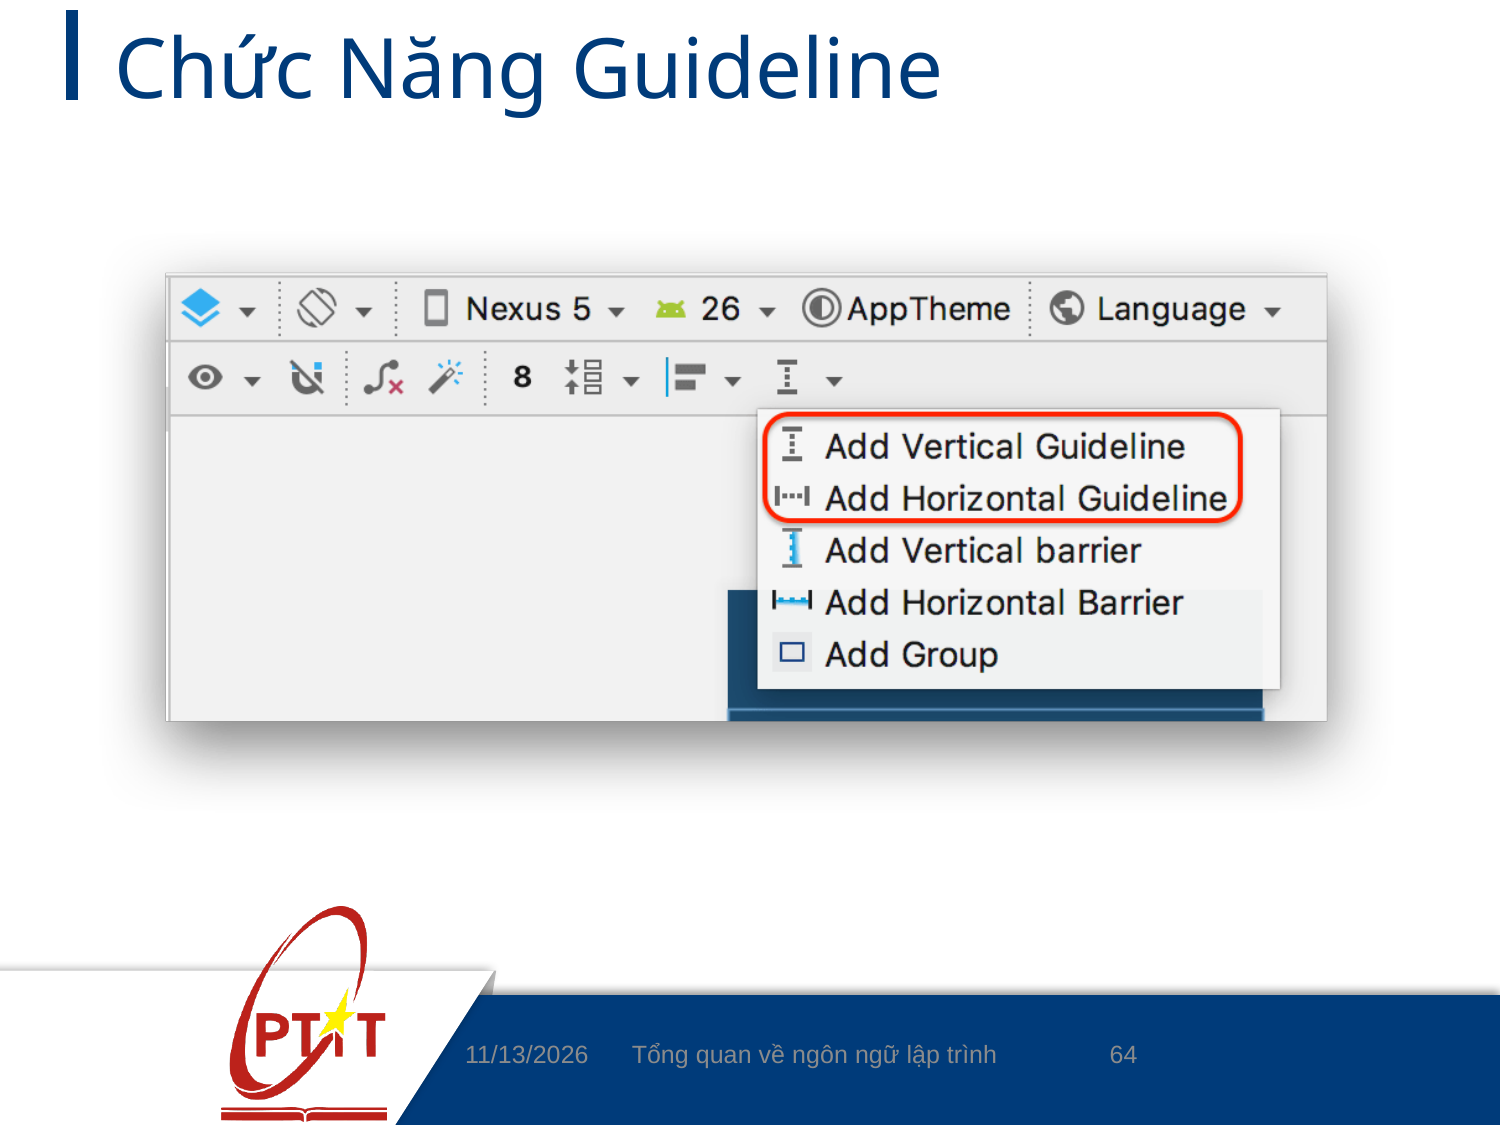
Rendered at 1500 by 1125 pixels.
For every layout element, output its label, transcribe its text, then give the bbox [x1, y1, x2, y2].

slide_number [450, 1023, 561, 1084]
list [99, 231, 1394, 813]
picture [221, 906, 387, 1122]
slide_number 64 [815, 1023, 1153, 1084]
title Chức Năng Guideline [99, 5, 1394, 138]
footer Tổng quan về ngôn ngữ lập trình [561, 1023, 815, 1084]
